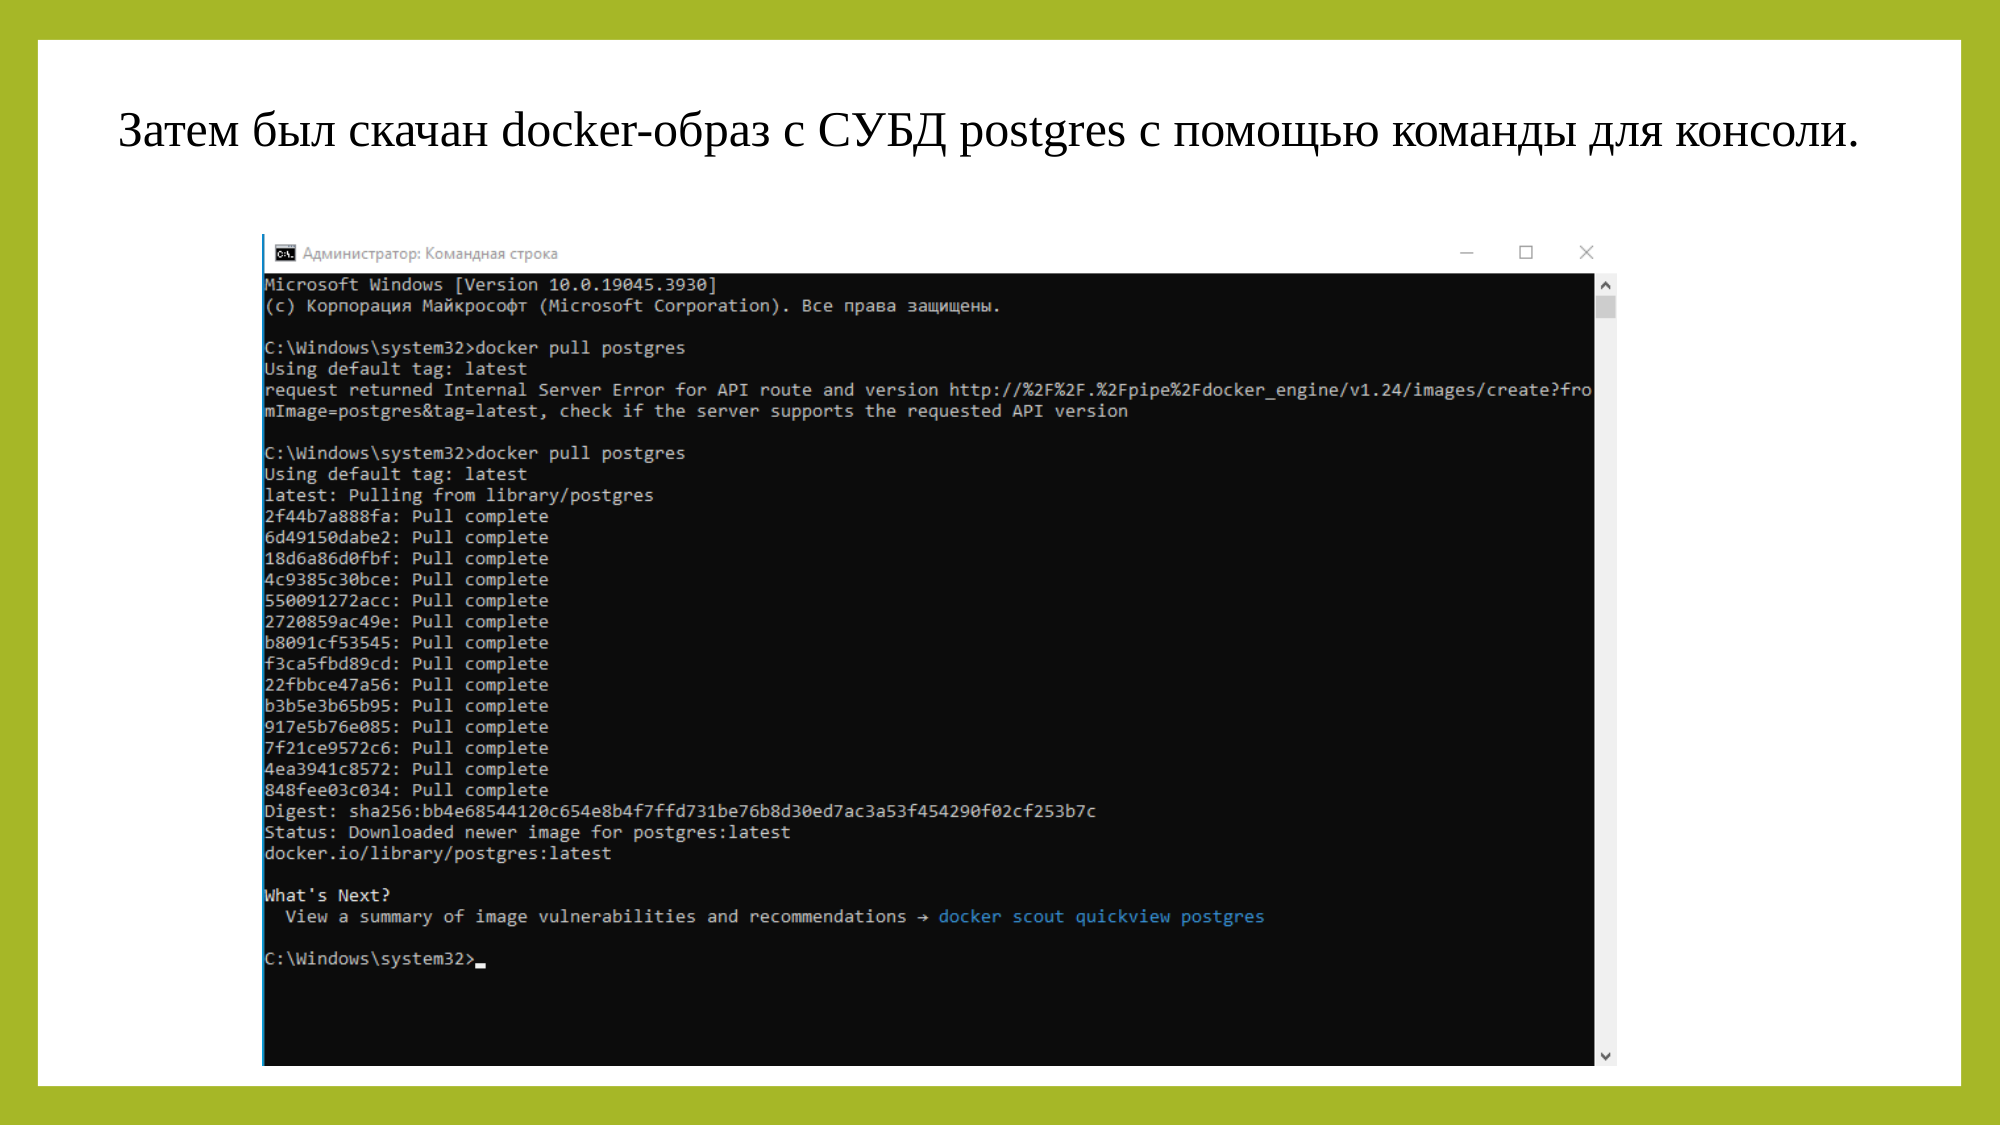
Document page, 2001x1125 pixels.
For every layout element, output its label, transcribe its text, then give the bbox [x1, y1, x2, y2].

list Затем был скачан docker-образ с СУБД postgres с помощью команды для консоли. [102, 96, 1897, 452]
picture [262, 234, 1617, 1067]
